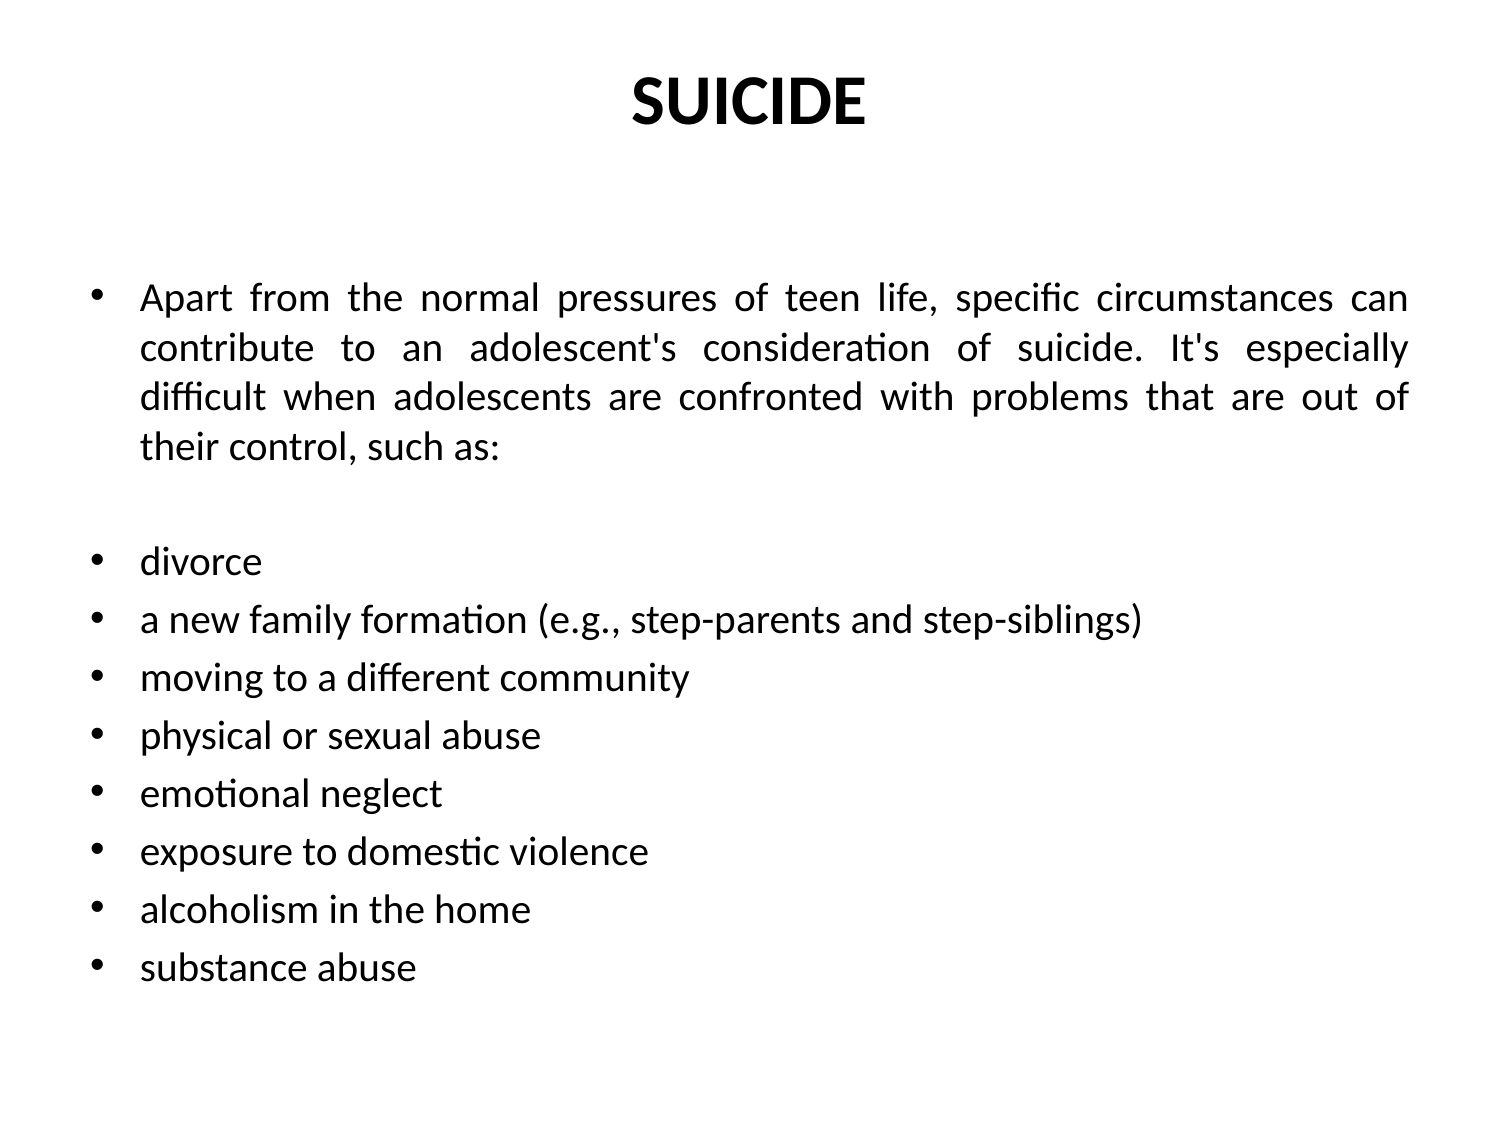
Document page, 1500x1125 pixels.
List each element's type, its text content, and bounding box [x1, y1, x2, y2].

title SUICIDE [75, 45, 1425, 233]
list Apart from the normal pressures of teen life, specific circumstances can contribute to an adolescent's consideration of suicide. It's especially difficult when adolescents are confronted with problems that are out of their control, such as: divorce a new family formation (e.g., step-parents and step-siblings) moving to a different community physical or sexual abuse emotional neglect exposure to domestic violence alcoholism in the home substance abuse [75, 262, 1425, 1005]
